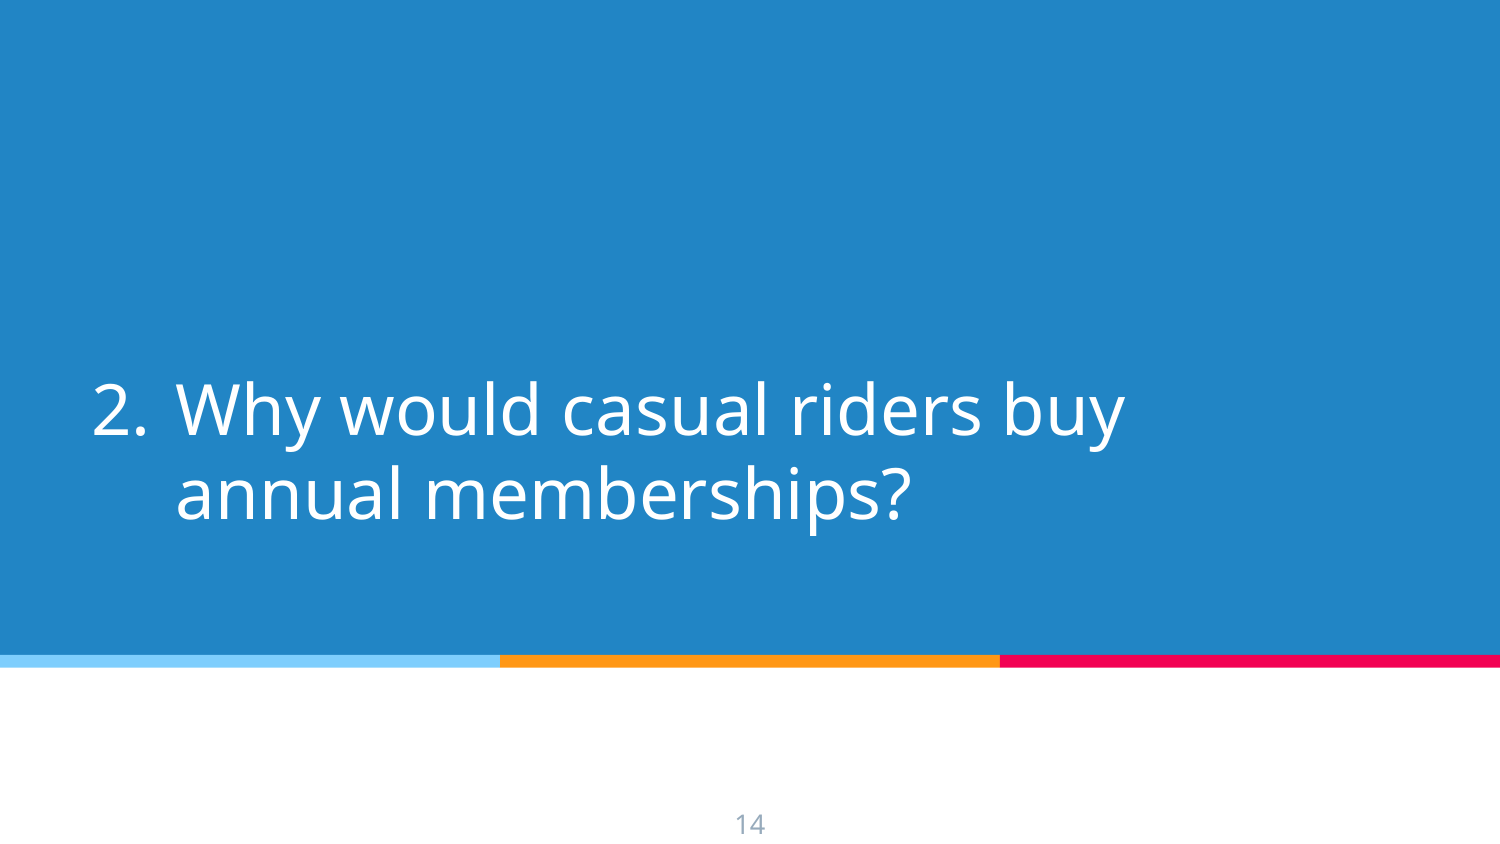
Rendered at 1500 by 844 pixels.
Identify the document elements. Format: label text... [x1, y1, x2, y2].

slide_number 14 [0, 792, 1500, 844]
title Why would casual riders buy annual memberships? [76, 358, 1352, 550]
